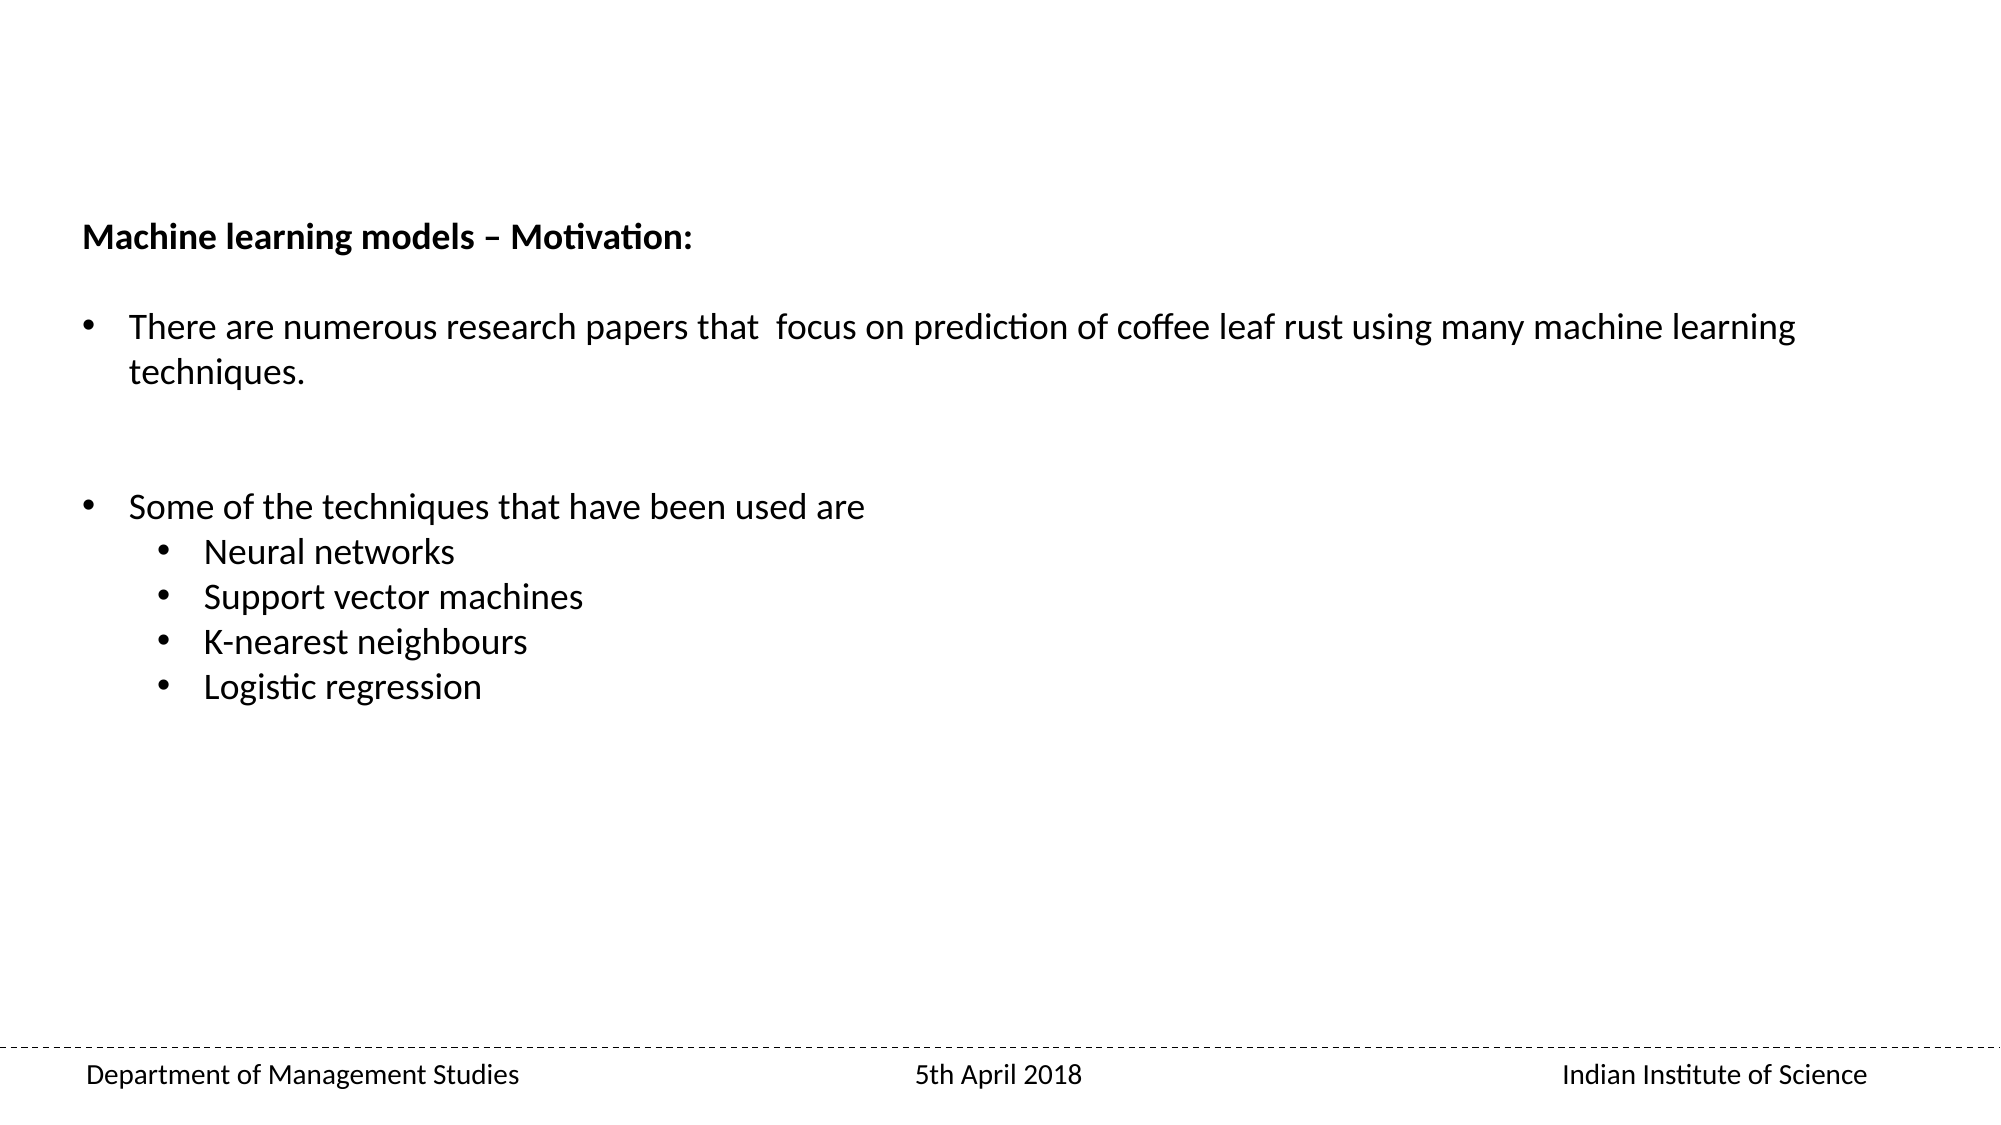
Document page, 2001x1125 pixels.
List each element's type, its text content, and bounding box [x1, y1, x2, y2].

text_box Machine learning models – Motivation: There are numerous research papers that focus on prediction of coffee leaf rust using many machine learning techniques. Some of the techniques that have been used are Neural networks Support vector machines K-nearest neighbours Logistic regression [67, 204, 1981, 714]
text_box Department of Management Studies 5th April 2018 Indian Institute of Science [0, 1048, 2000, 1098]
